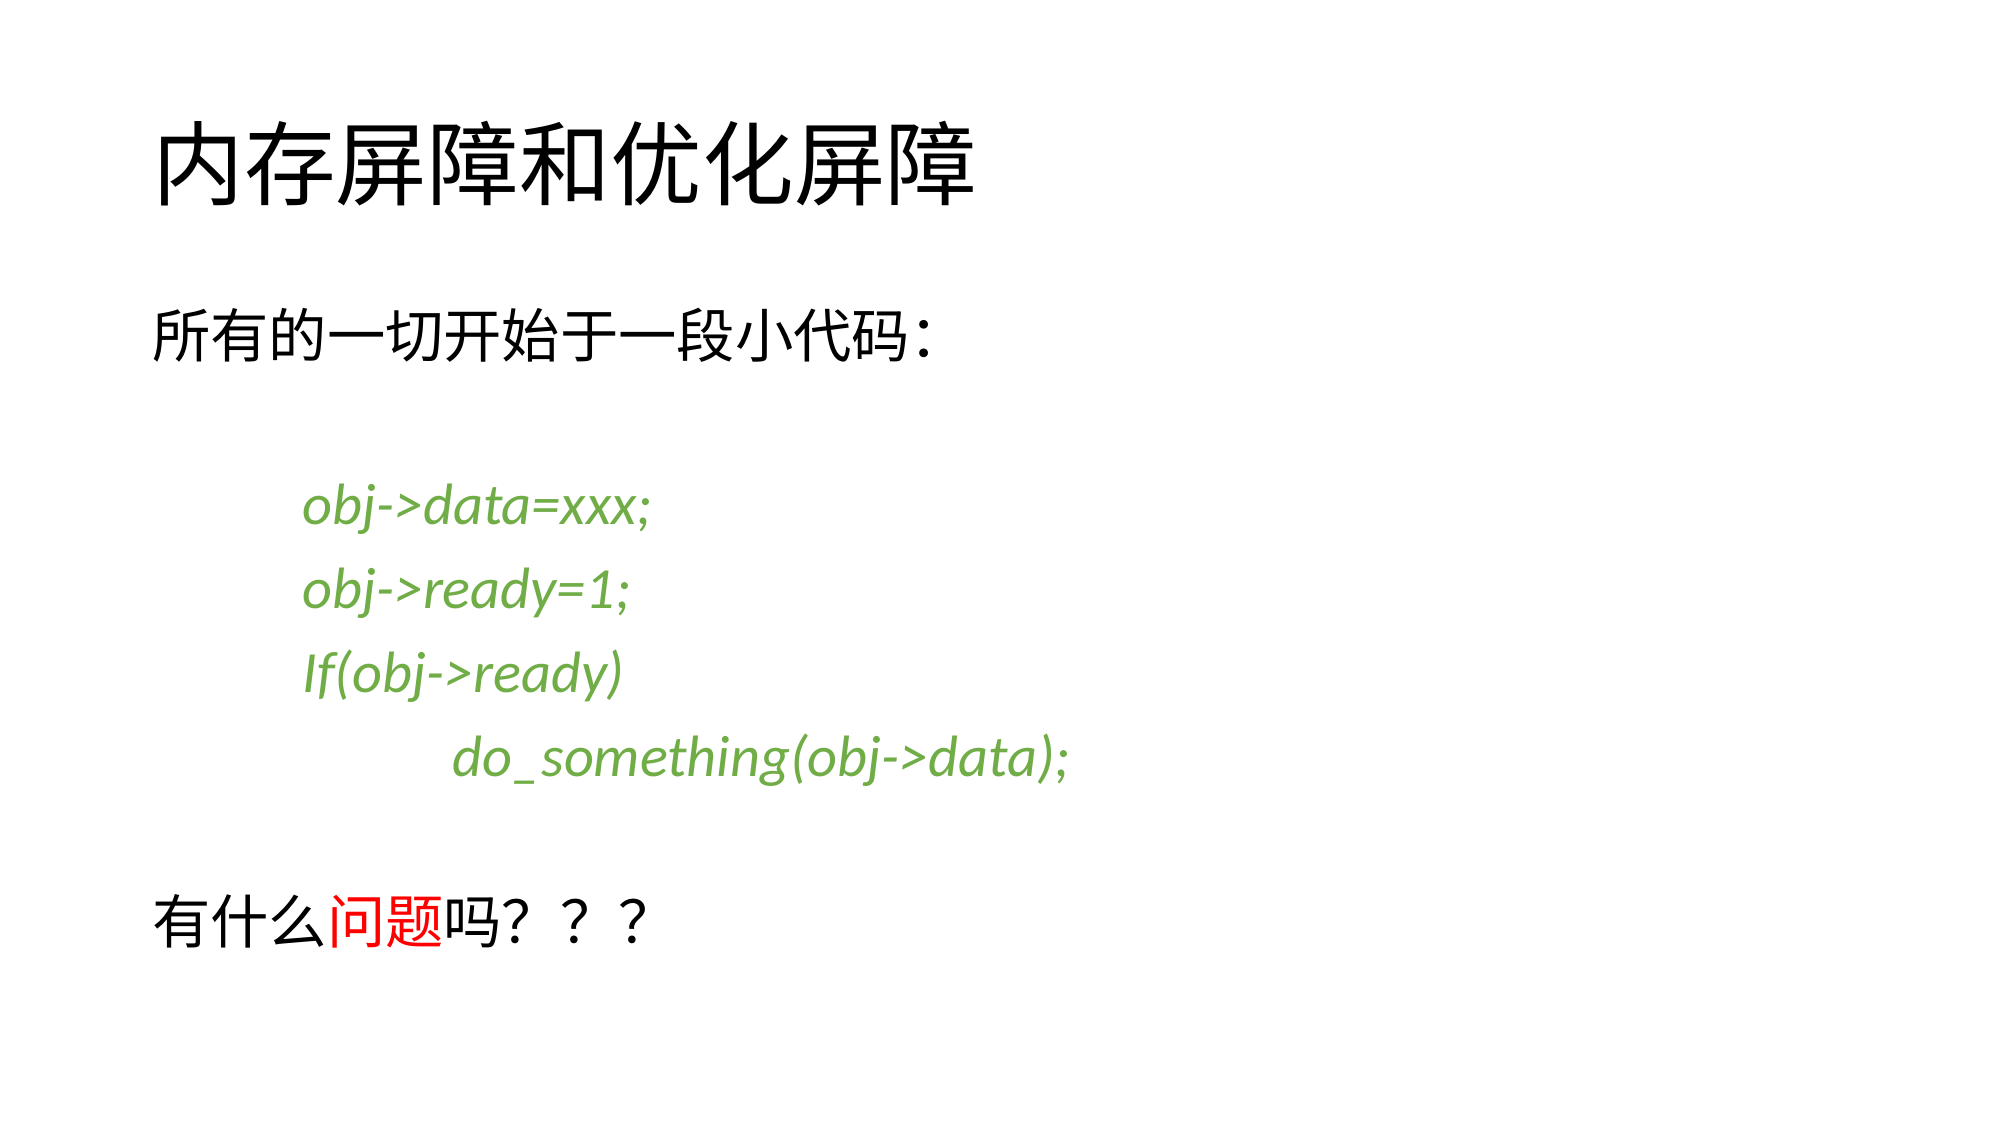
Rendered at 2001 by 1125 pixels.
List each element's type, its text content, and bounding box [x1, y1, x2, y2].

title 内存屏障和优化屏障 [137, 59, 1863, 278]
list 所有的一切开始于一段小代码： obj->data=xxx; obj->ready=1; If(obj->ready) do_something(obj->data); 有什么问题吗？？？ [137, 299, 1863, 1014]
